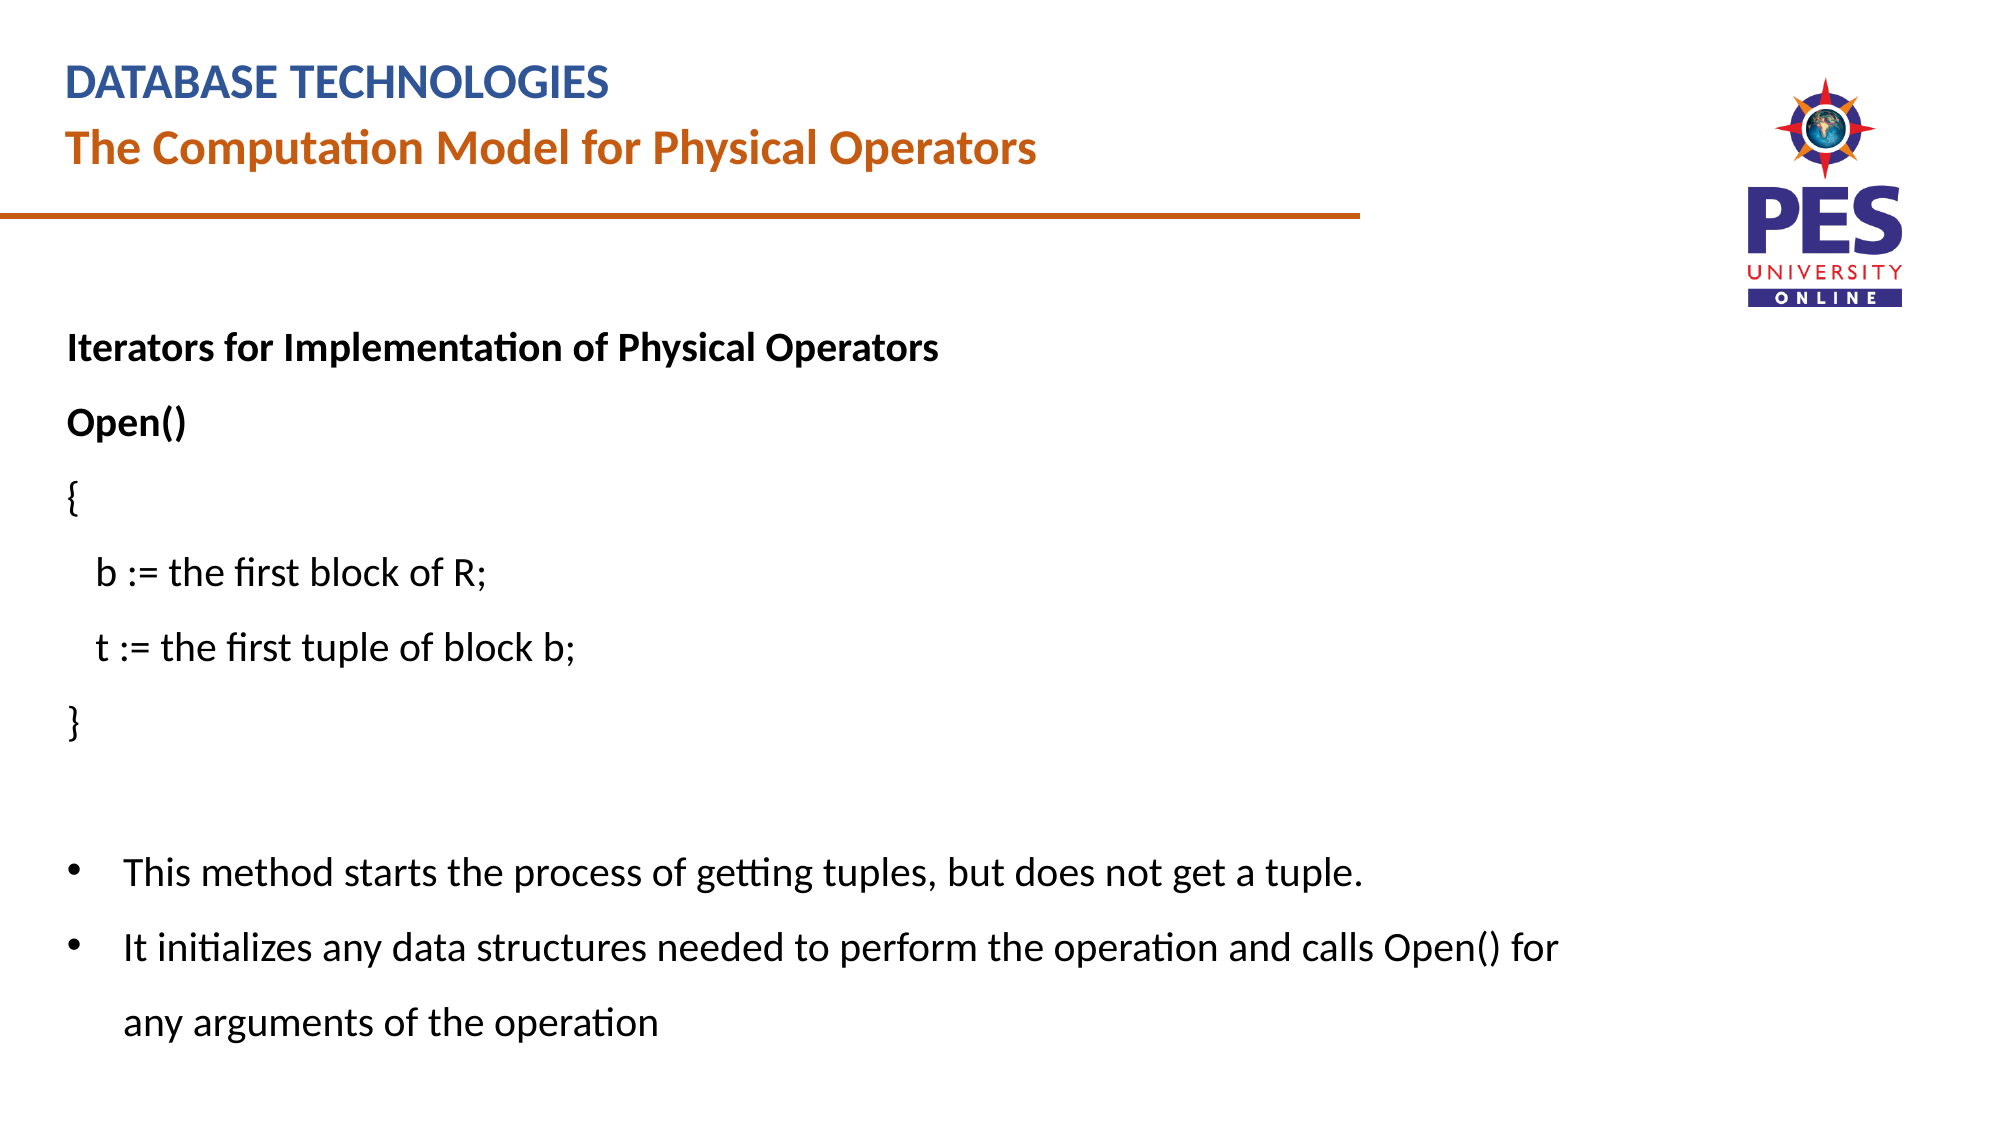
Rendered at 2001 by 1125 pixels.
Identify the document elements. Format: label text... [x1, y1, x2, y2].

picture [1748, 76, 1902, 307]
text_box Iterators for Implementation of Physical Operators Open() { b := the first block of R; t := the first tuple of block b; } This method starts the process of getting tuples, but does not get a tuple. It initializes any data structures needed to perform the operation and calls Open() for any arguments of the operation [52, 287, 1593, 1053]
text_box DATABASE TECHNOLOGIES [49, 41, 1280, 117]
text_box The Computation Model for Physical Operators [49, 106, 1363, 182]
